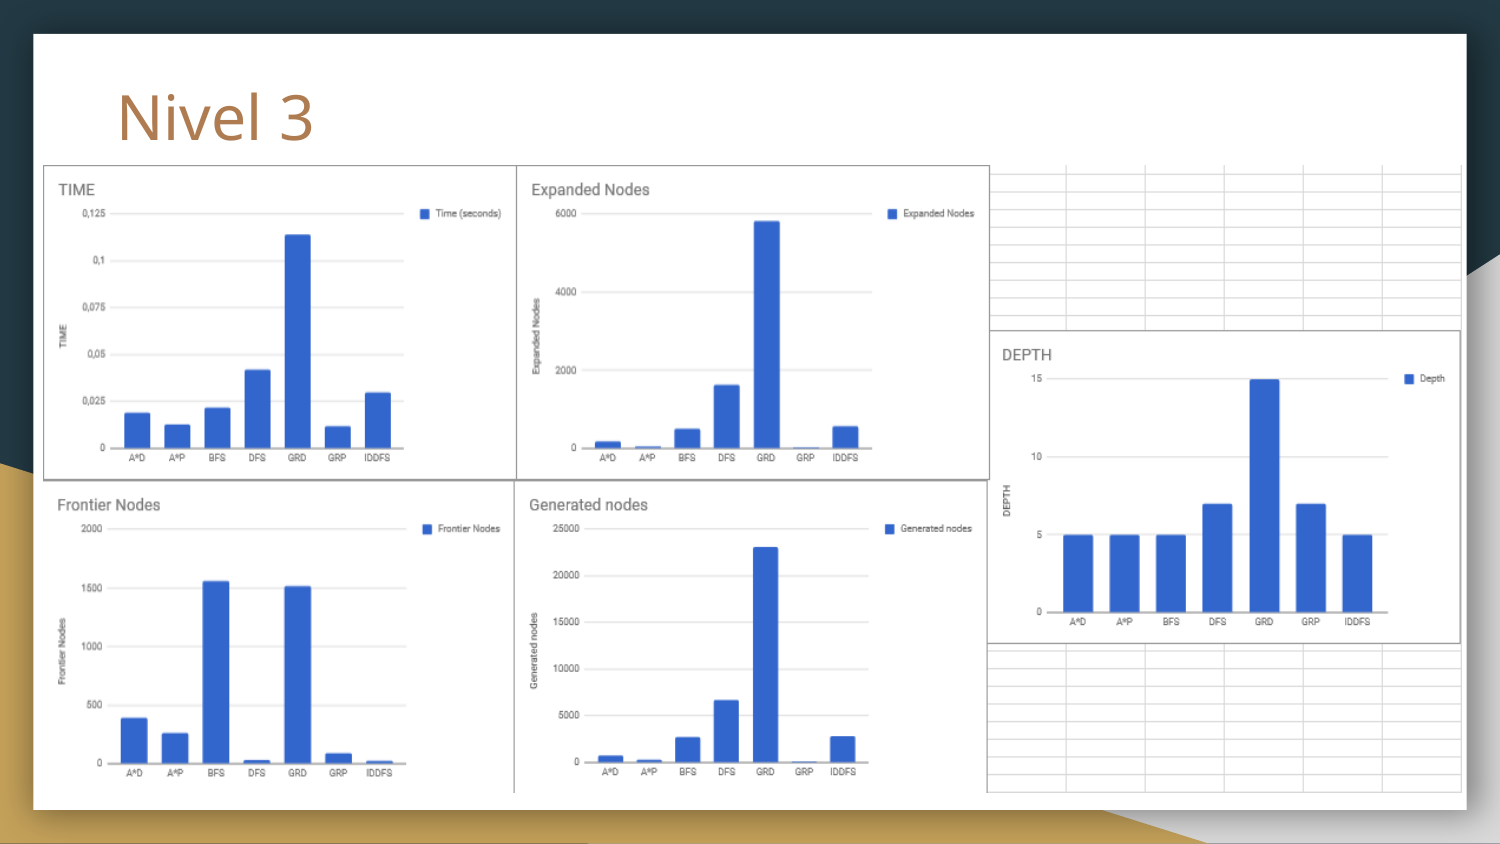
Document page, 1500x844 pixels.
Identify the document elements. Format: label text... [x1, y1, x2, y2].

picture [43, 165, 1463, 793]
title Nivel 3 [101, 62, 1333, 163]
